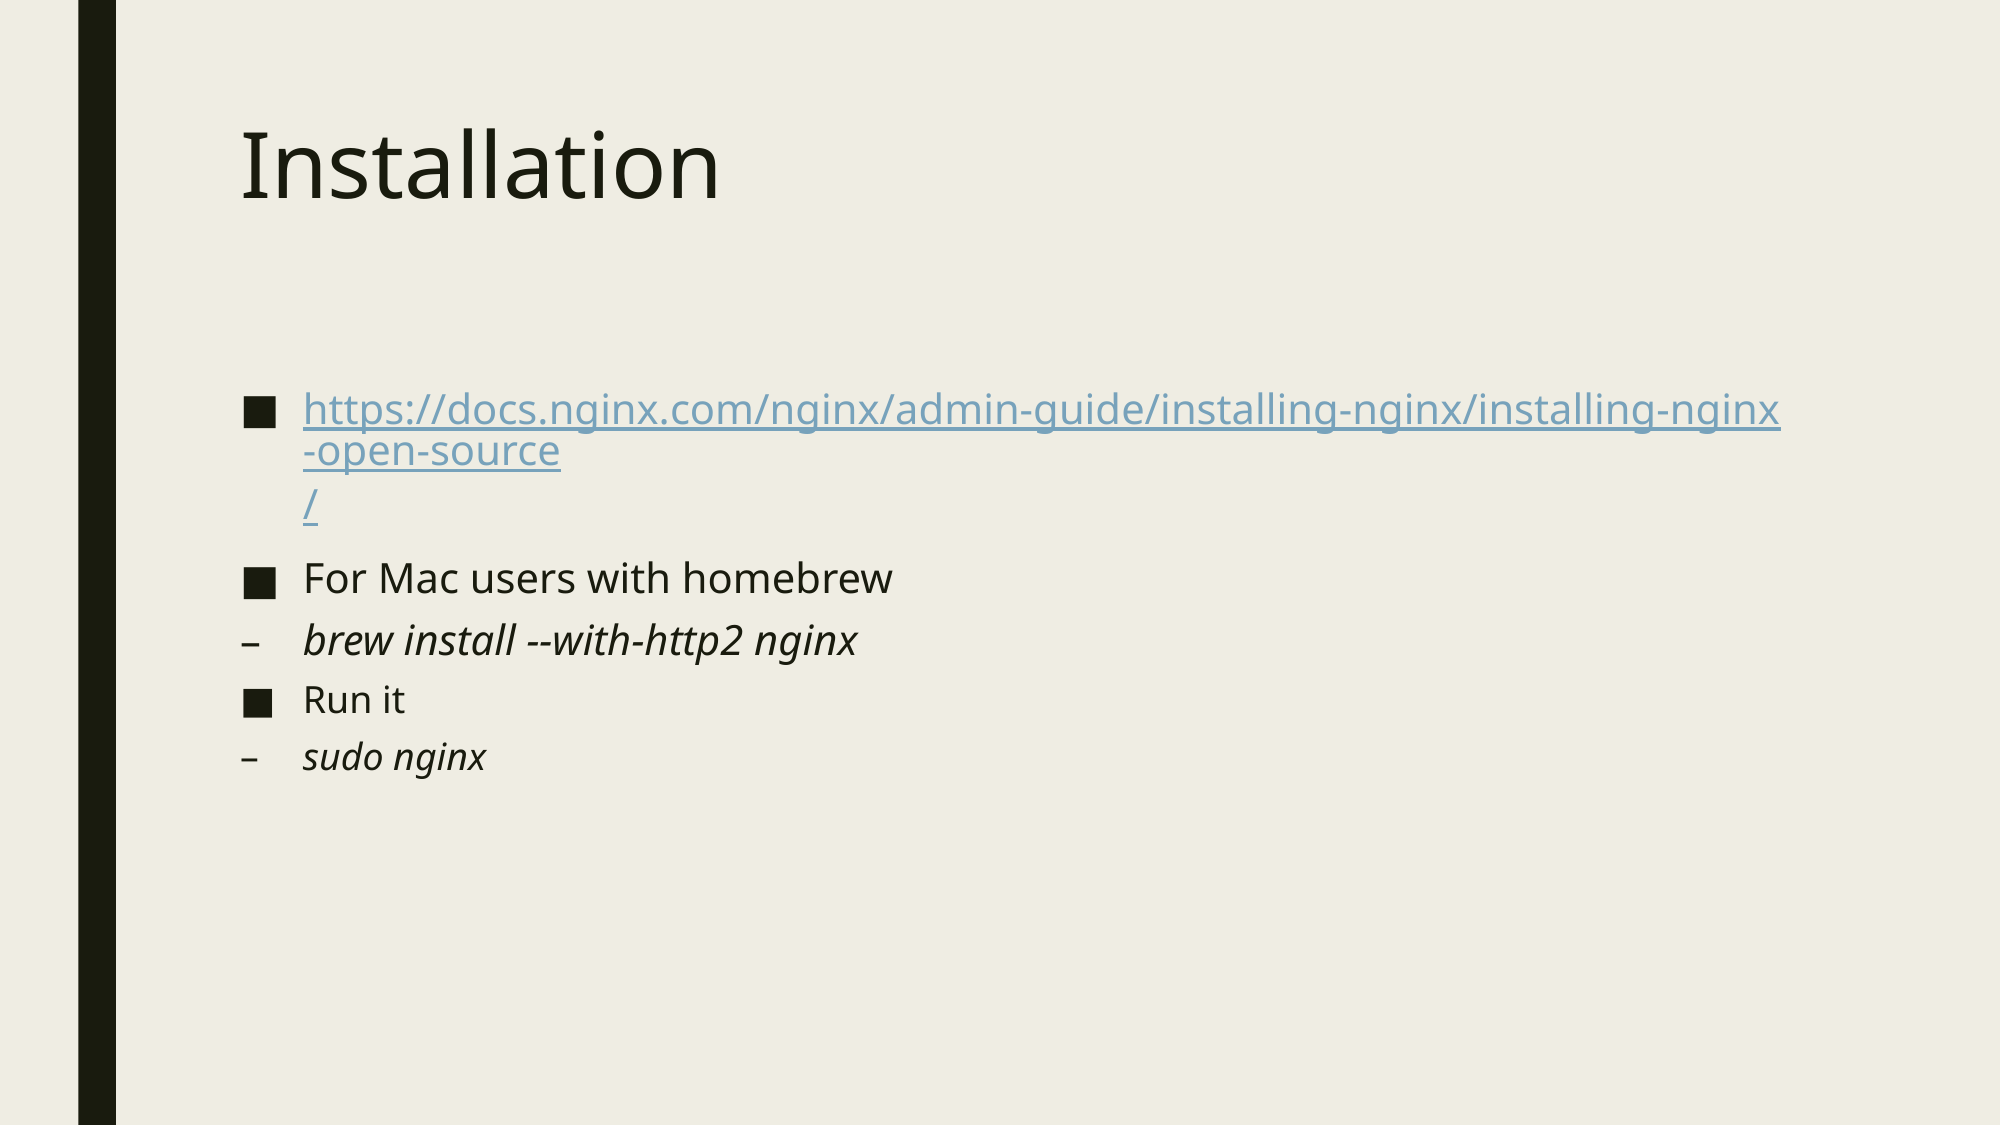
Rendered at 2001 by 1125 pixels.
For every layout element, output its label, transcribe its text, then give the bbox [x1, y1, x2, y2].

title Installation [225, 112, 1800, 357]
list https://docs.nginx.com/nginx/admin-guide/installing-nginx/installing-nginx-open-source/ For Mac users with homebrew brew install --with-http2 nginx Run it sudo nginx [225, 375, 1800, 963]
